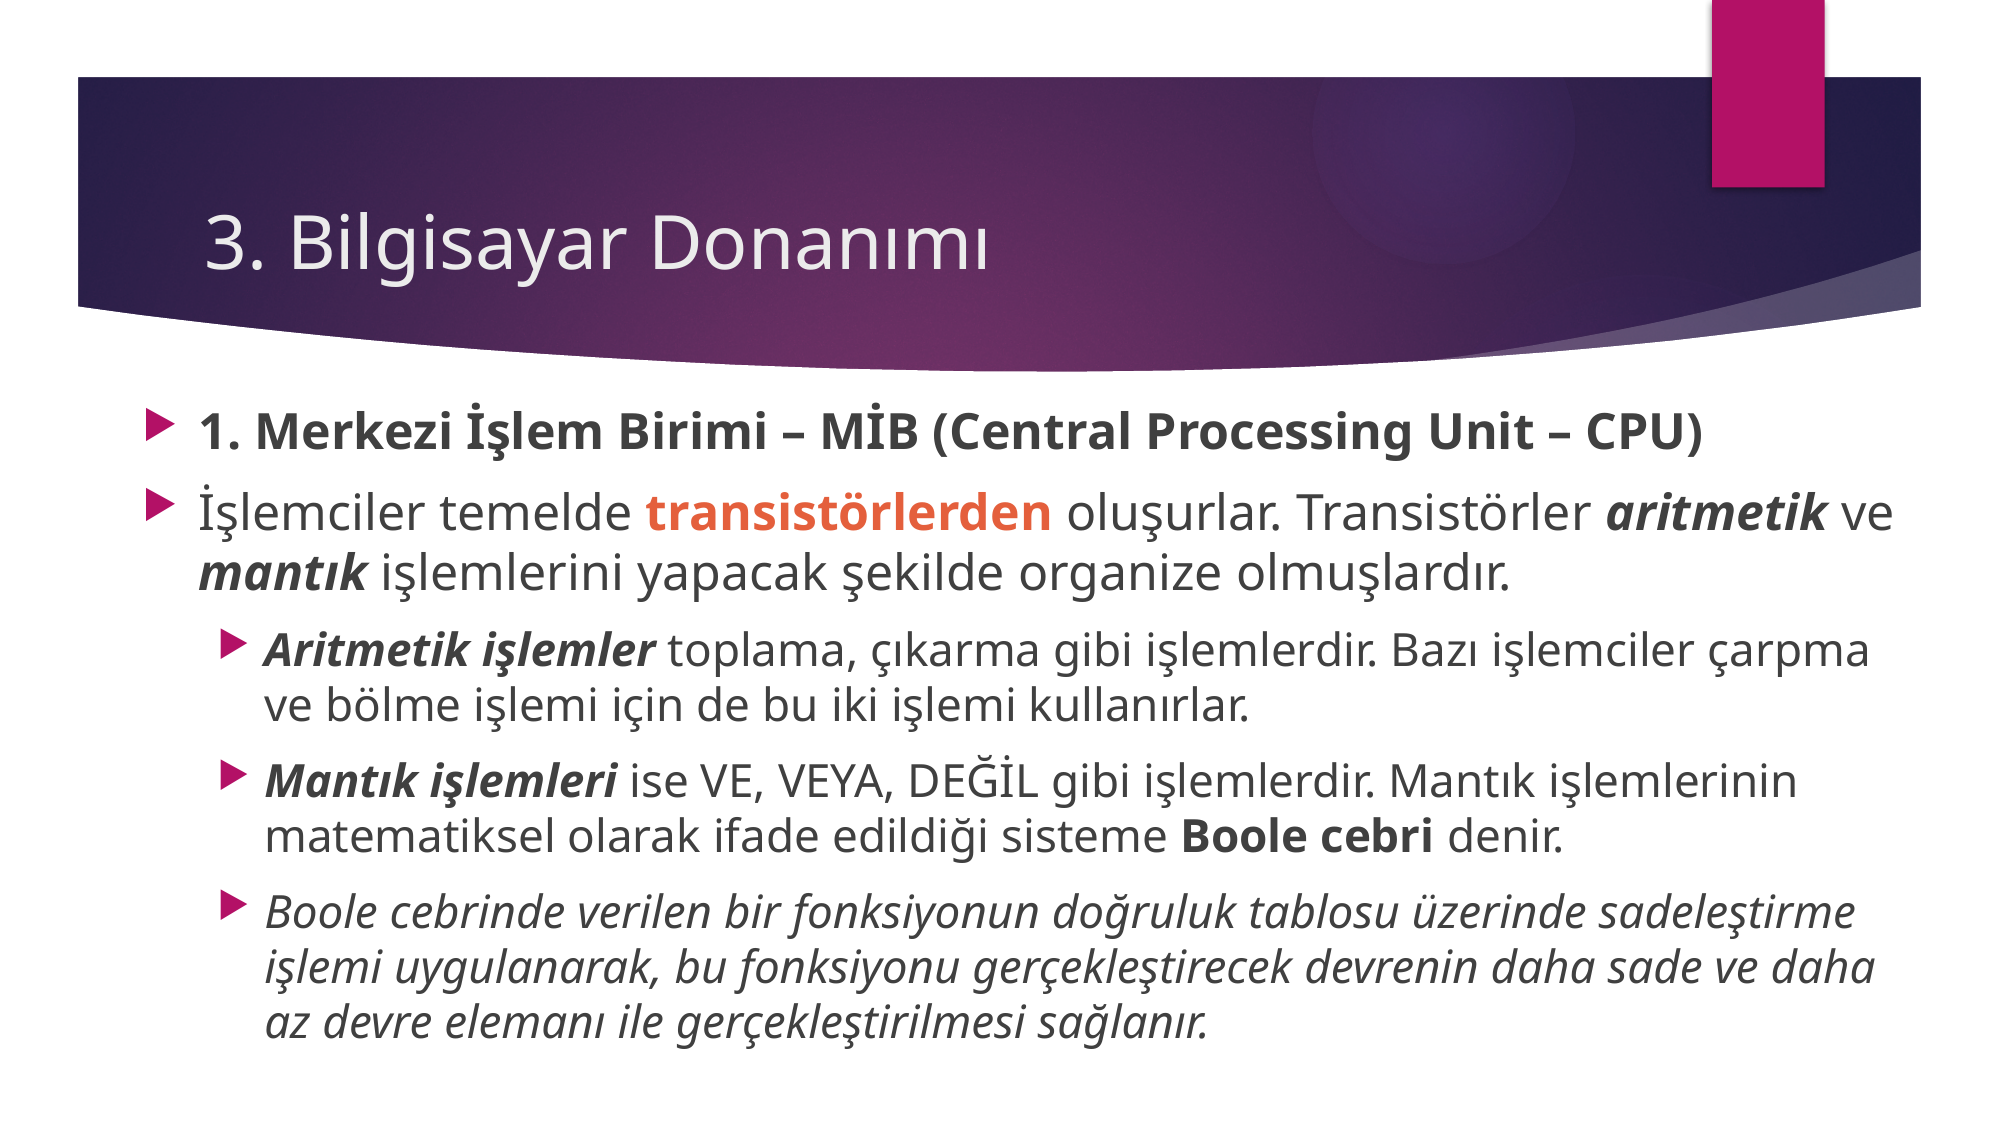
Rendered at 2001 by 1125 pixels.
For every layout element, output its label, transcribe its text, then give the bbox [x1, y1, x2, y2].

list 1. Merkezi İşlem Birimi – MİB (Central Processing Unit – CPU) İşlemciler temelde transistörlerden oluşurlar. Transistörler aritmetik ve mantık işlemlerini yapacak şekilde organize olmuşlardır. Aritmetik işlemler toplama, çıkarma gibi işlemlerdir. Bazı işlemciler çarpma ve bölme işlemi için de bu iki işlemi kullanırlar. Mantık işlemleri ise VE, VEYA, DEĞİL gibi işlemlerdir. Mantık işlemlerinin matematiksel olarak ifade edildiği sisteme Boole cebri denir. Boole cebrinde verilen bir fonksiyonun doğruluk tablosu üzerinde sadeleştirme işlemi uygulanarak, bu fonksiyonu gerçekleştirecek devrenin daha sade ve daha az devre elemanı ile gerçekleştirilmesi sağlanır. [127, 392, 1919, 1103]
title 3. Bilgisayar Donanımı [189, 159, 1627, 320]
